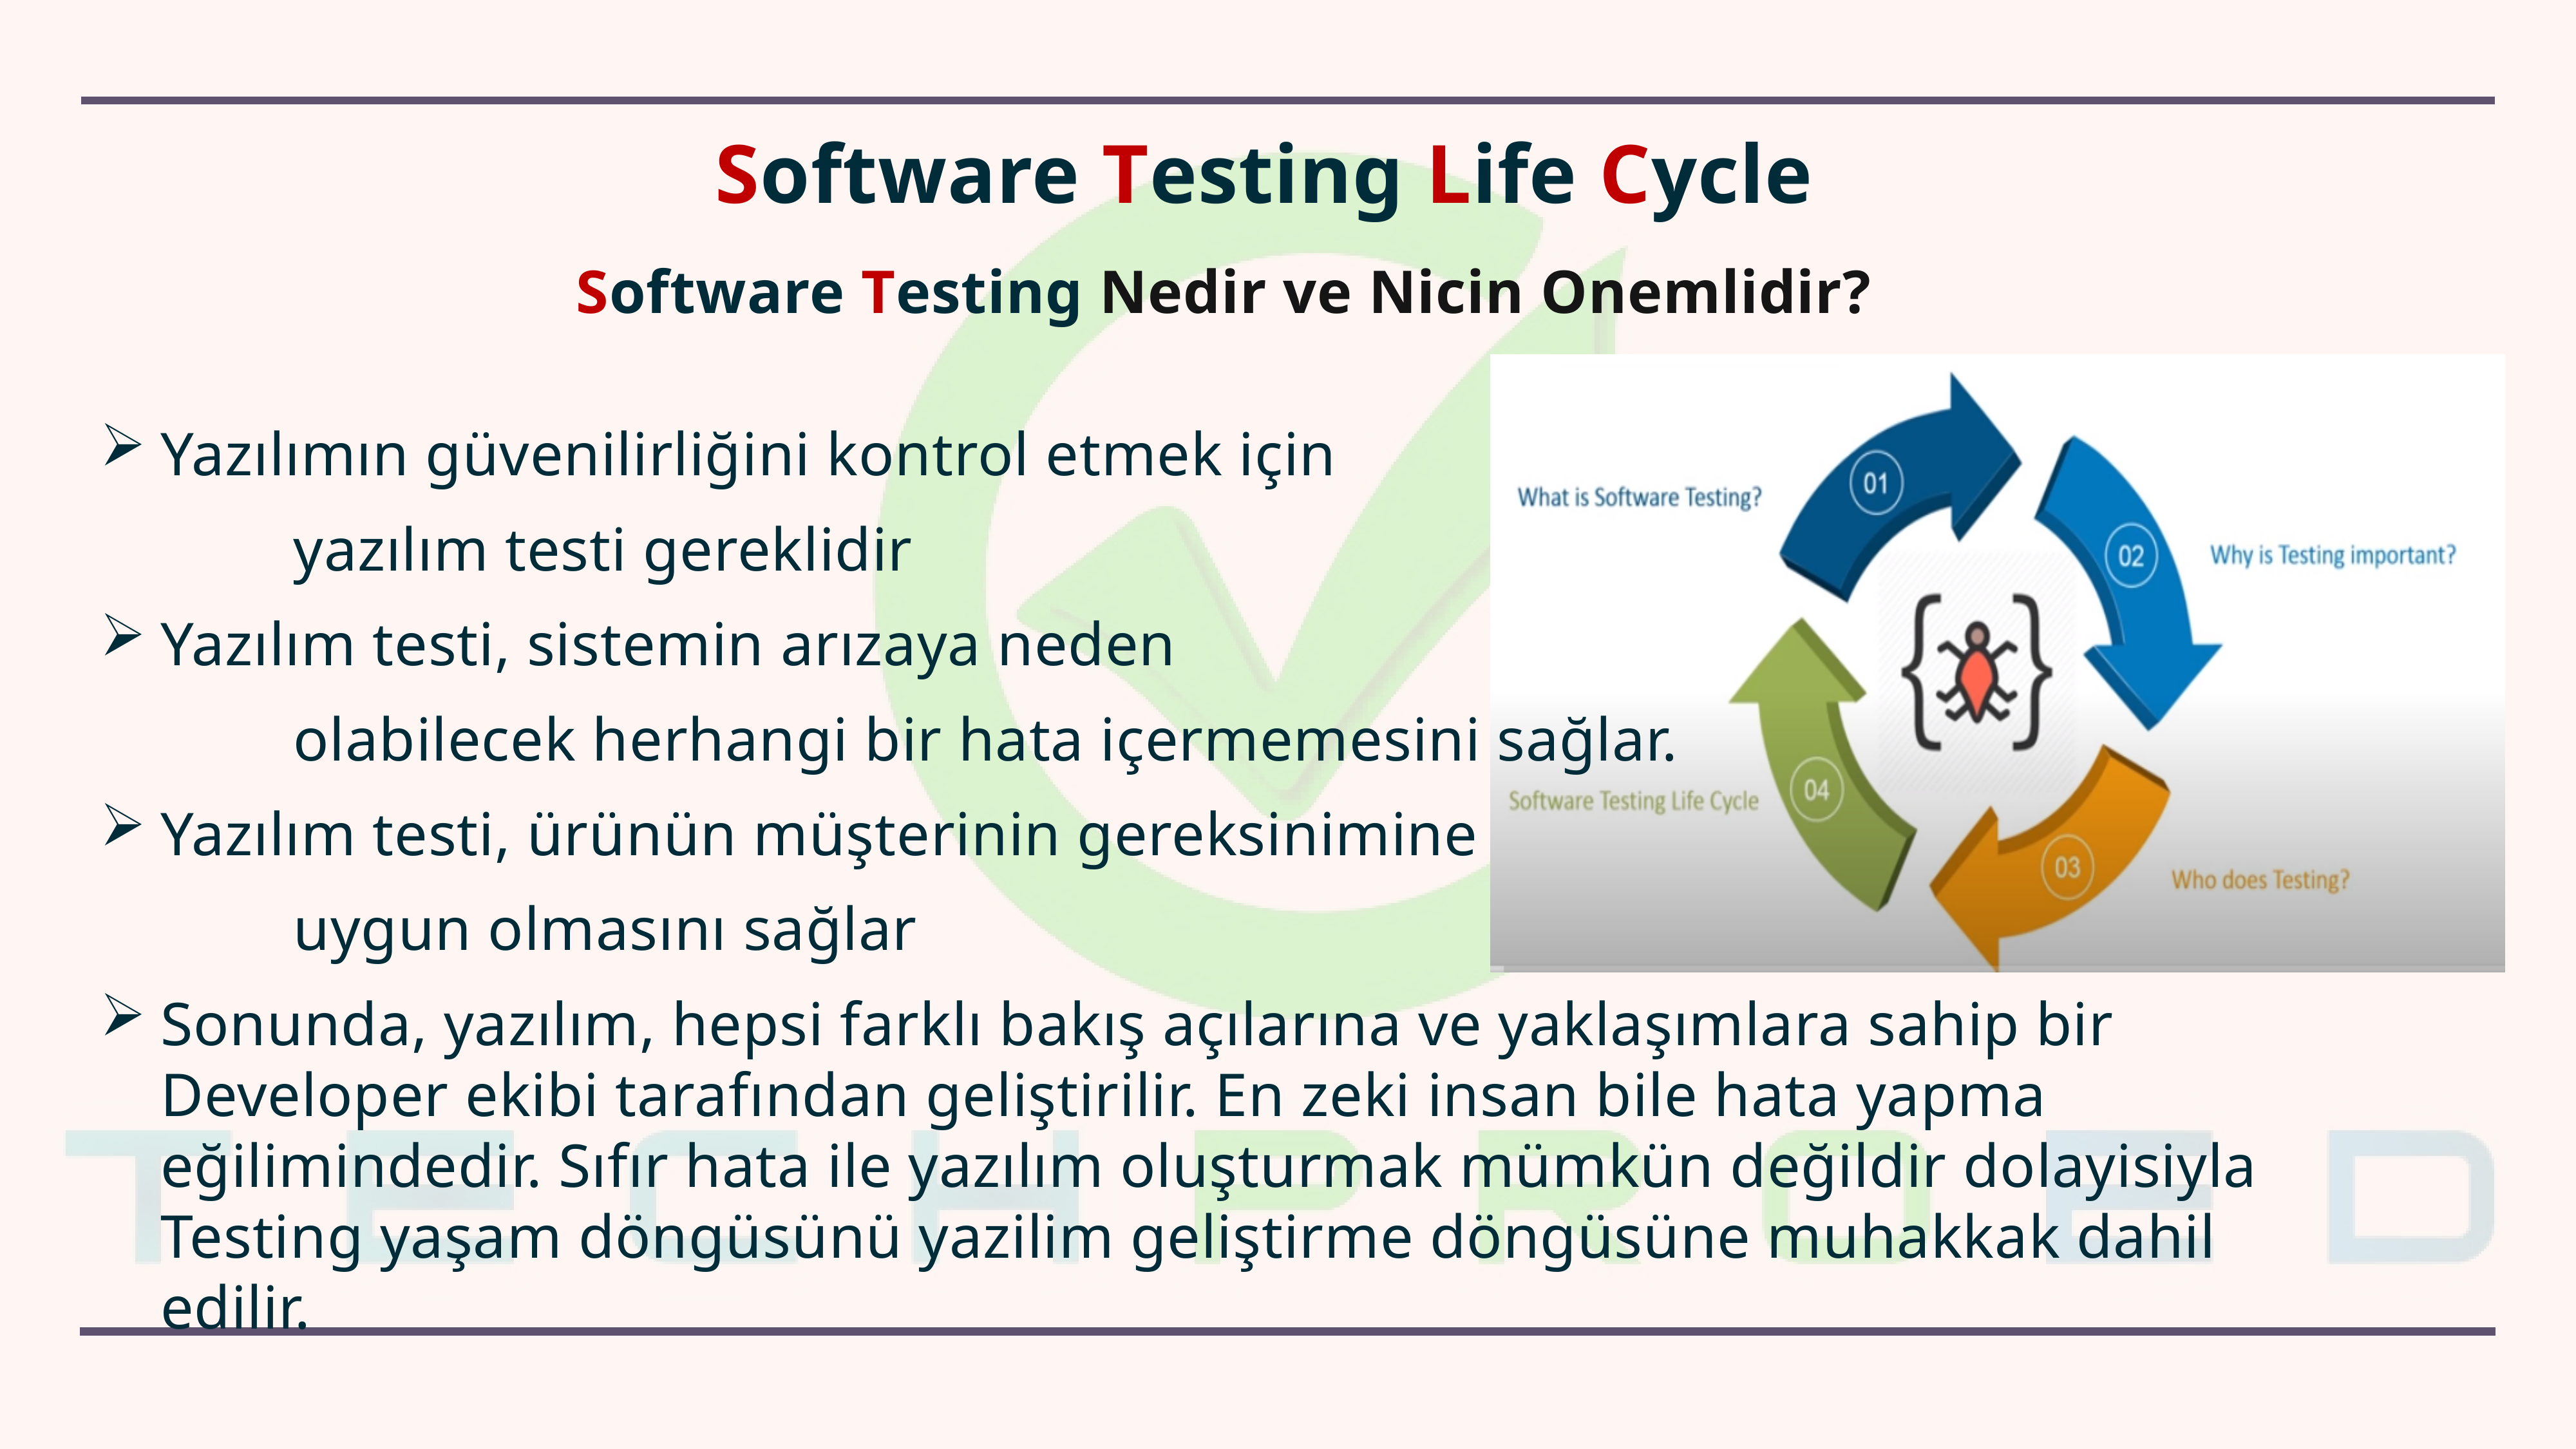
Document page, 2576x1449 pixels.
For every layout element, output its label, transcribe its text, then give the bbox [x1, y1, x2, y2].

text_box Software Testing Life Cycle [63, 117, 2465, 224]
picture [1490, 354, 2505, 972]
text_box Yazılımın güvenilirliğini kontrol etmek için yazılım testi gereklidir Yazılım testi, sistemin arızaya neden olabilecek herhangi bir hata içermemesini sağlar. Yazılım testi, ürünün müşterinin gereksinimine uygun olmasını sağlar Sonunda, yazılım, hepsi farklı bakış açılarına ve yaklaşımlara sahip bir Developer ekibi tarafından geliştirilir. En zeki insan bile hata yapma eğilimindedir. Sıfır hata ile yazılım oluşturmak mümkün değildir dolayisiyla Testing yaşam döngüsünü yazilim geliştirme döngüsüne muhakkak dahil edilir. [90, 412, 2358, 1345]
text_box Software Testing Nedir ve Nicin Onemlidir? [569, 249, 1880, 330]
